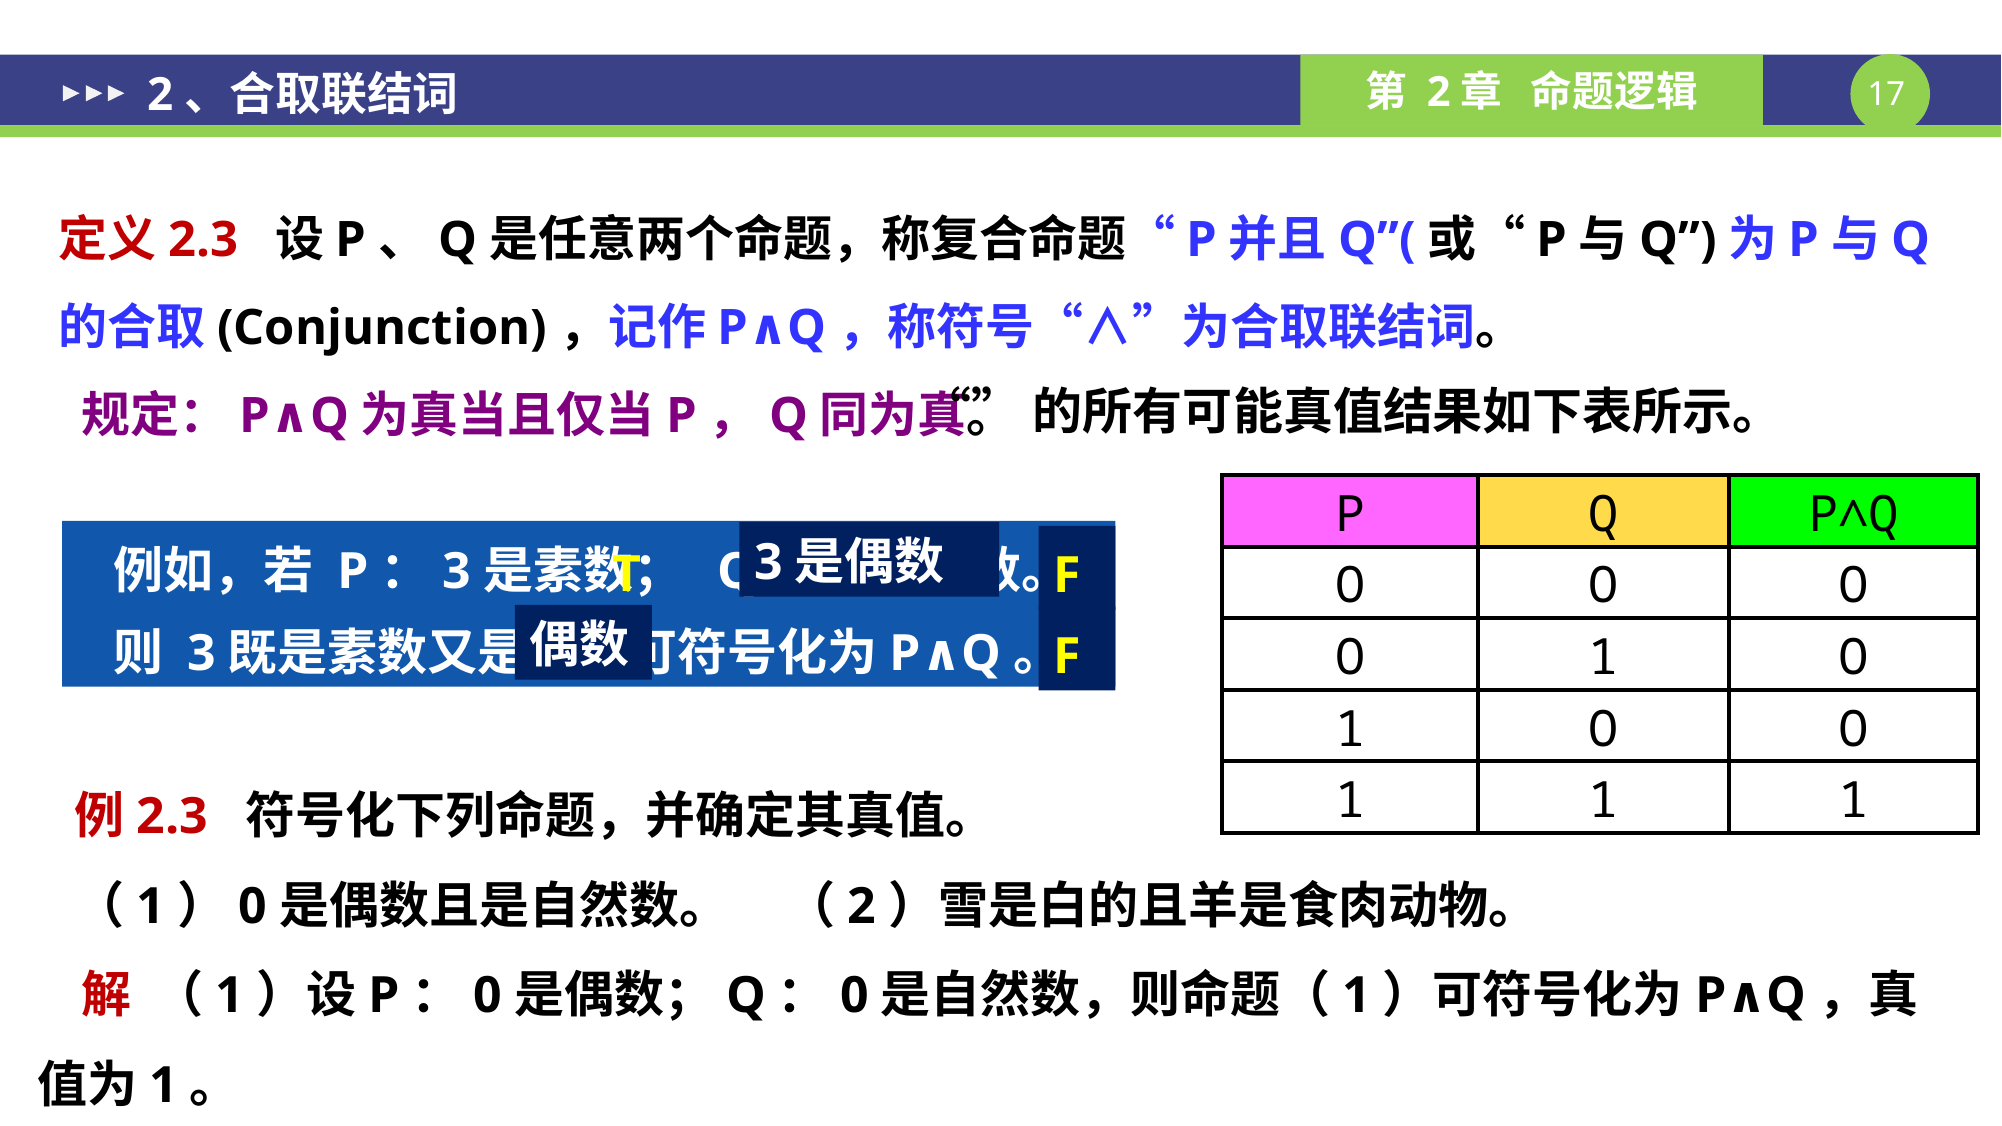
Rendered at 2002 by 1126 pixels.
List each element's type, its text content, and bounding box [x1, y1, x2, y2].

table_cell 1 [1797, 763, 1976, 831]
table_header P∧Q [1731, 477, 1976, 545]
text_box T [1038, 518, 1116, 525]
text_box T [1038, 617, 1139, 702]
text_box F [1038, 525, 1116, 606]
table_cell 1 [1224, 692, 1476, 746]
text_box 解 （1）设P：0是偶数；Q：0是自然数，则命题（1）可符号化为P∧Q，真值为1。 （2）设R：雪是白的；S：羊是食肉动物，则命题（2）可符号化为R∧S，真值为0。 [22, 925, 1958, 1126]
table_cell O [1224, 620, 1476, 688]
table_header Q [1480, 477, 1727, 545]
text_box 偶数 [514, 604, 652, 680]
list 定义2.3 设P、Q是任意两个命题，称复合命题“P并且Q”(或“P与Q”)为P与Q的合取(Conjunction)，记作P∧Q，称符号“∧”为合取联结词。 规定：P∧Q为真当且仅当P，Q同为真。 [38, 168, 1951, 453]
table_cell O [1224, 549, 1476, 616]
table_cell O [1731, 620, 1976, 688]
text_box 例如，若 P：3是素数； Q：3是奇数。 则 3既是素数又是奇数可符号化为P∧Q。 [62, 520, 1038, 687]
table_cell O [1480, 692, 1727, 746]
text_box F [1038, 606, 1116, 691]
table_cell O [1480, 549, 1727, 616]
table_cell O [1731, 692, 1976, 759]
table_header P [1224, 477, 1476, 545]
table_cell 1 [1480, 620, 1727, 688]
text_box 例2.3 符号化下列命题，并确定其真值。 （1）0是偶数且是自然数。 （2）雪是白的且羊是食肉动物。 [15, 746, 1797, 941]
text_box 2、合取联结词 [126, 59, 998, 126]
table_cell O [1731, 549, 1976, 616]
text_box T [598, 524, 675, 609]
text_box 3是偶数 [739, 521, 1000, 597]
